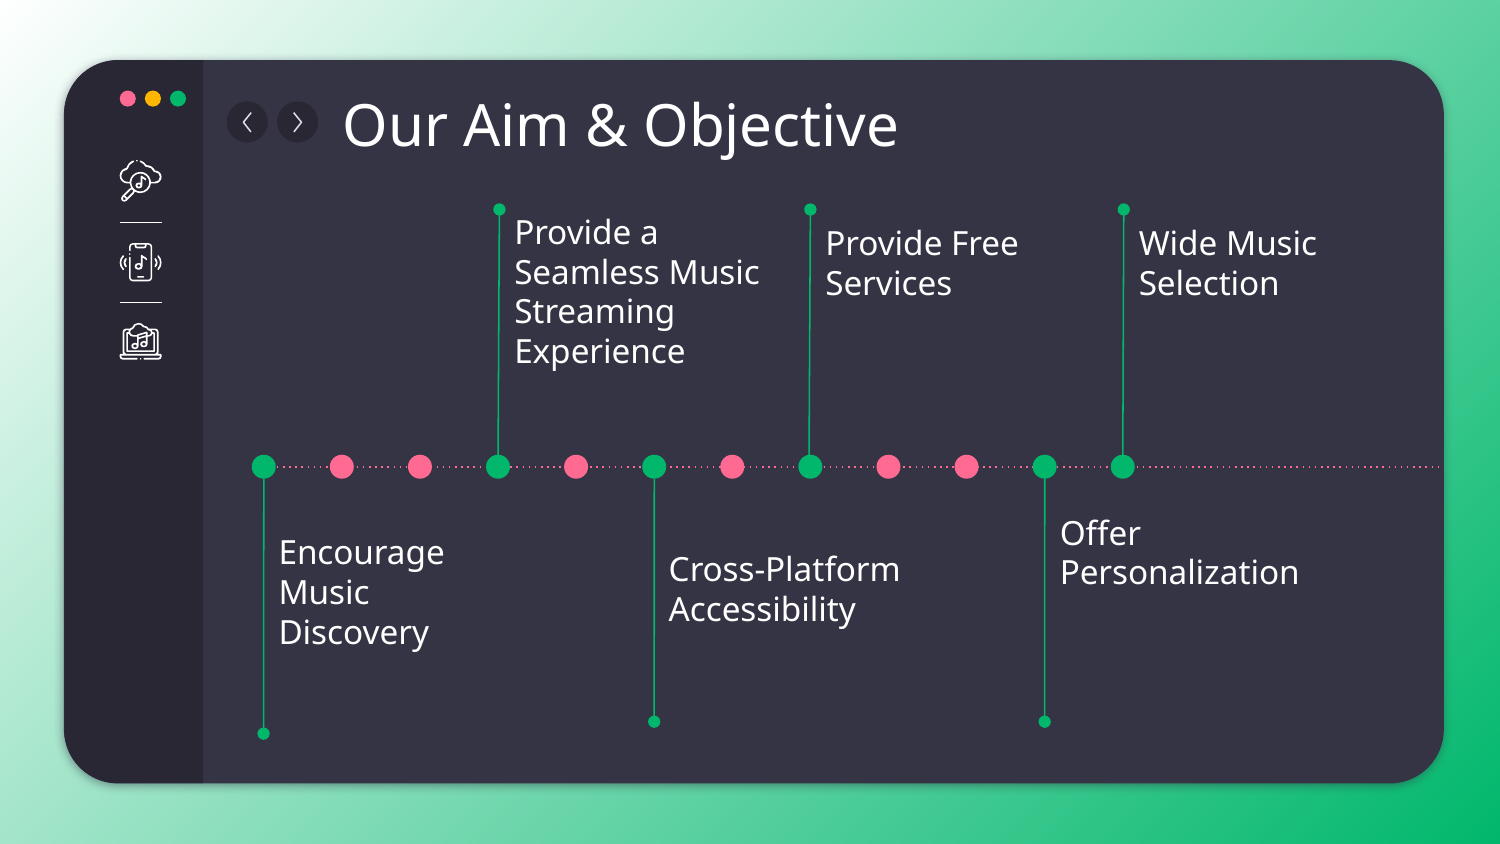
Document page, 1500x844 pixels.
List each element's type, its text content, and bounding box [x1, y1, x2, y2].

subtitle Provide a Seamless Music Streaming Experience [501, 210, 776, 422]
text_box [251, 454, 276, 479]
text_box [876, 454, 901, 465]
subtitle Wide Music Selection [1129, 222, 1411, 422]
text_box [1113, 474, 1133, 479]
text_box [1110, 456, 1135, 465]
text_box [408, 454, 432, 465]
text_box [410, 474, 430, 479]
subtitle Provide Free Services [816, 222, 1088, 439]
text_box [800, 474, 820, 479]
text_box [642, 454, 666, 465]
text_box [954, 454, 979, 465]
subtitle Cross-Platform Accessibility [659, 547, 920, 722]
subtitle Encourage Music Discovery [269, 531, 525, 722]
text_box [720, 454, 745, 465]
text_box [566, 474, 586, 479]
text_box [118, 90, 319, 360]
text_box [1035, 474, 1055, 479]
text_box [330, 454, 354, 465]
text_box [564, 454, 588, 465]
text_box [488, 474, 508, 479]
text_box [879, 474, 898, 479]
text_box [957, 474, 976, 479]
text_box [332, 474, 352, 479]
subtitle Offer Personalization [1050, 511, 1335, 710]
text_box [486, 456, 510, 465]
text_box [722, 474, 742, 479]
text_box [644, 474, 664, 479]
text_box [1032, 454, 1057, 465]
title Our Aim & Objective [327, 88, 1382, 167]
text_box [798, 455, 823, 465]
